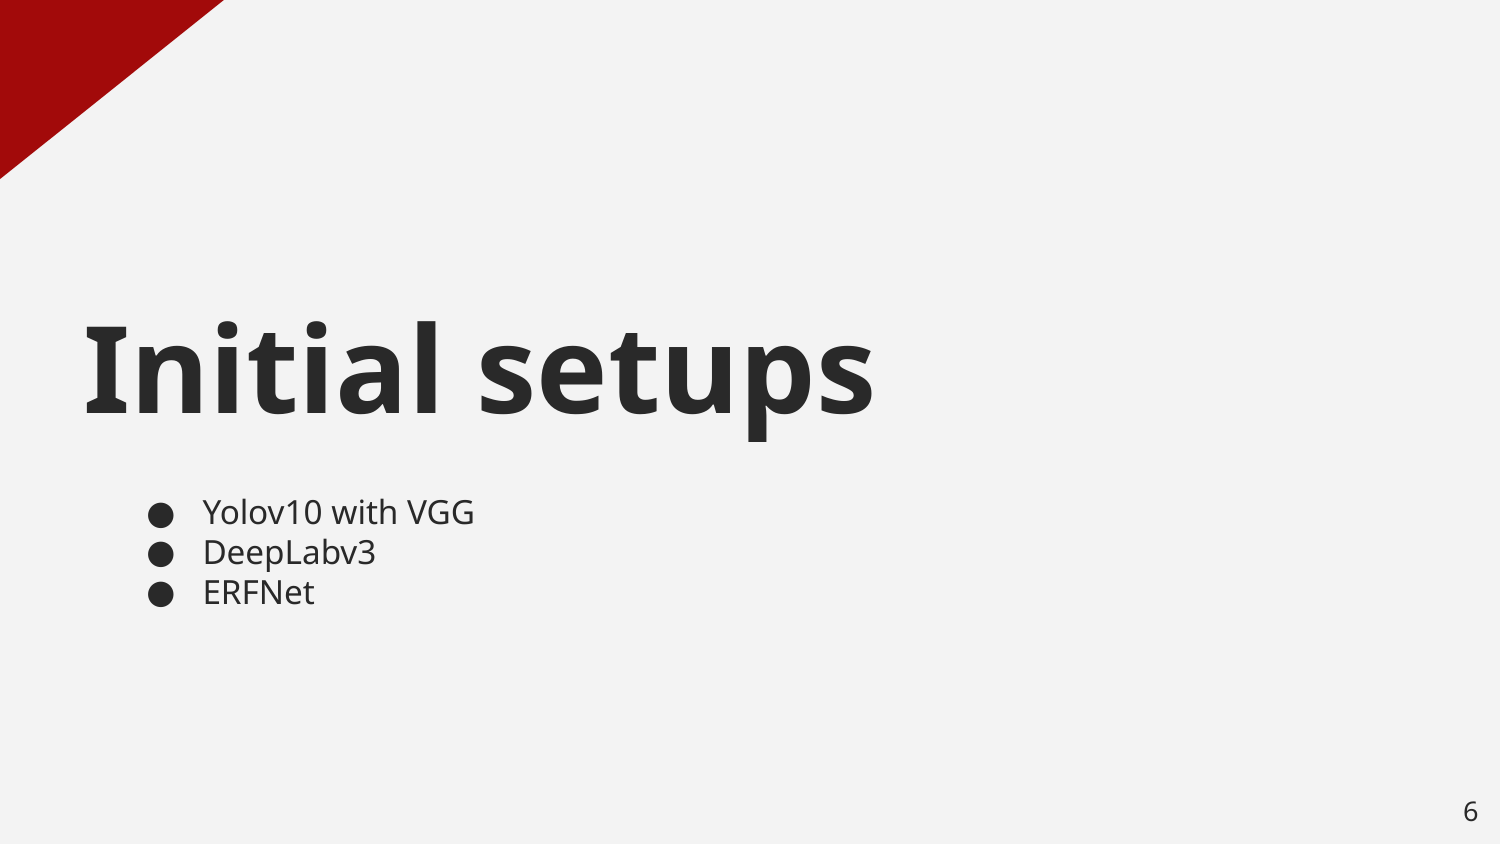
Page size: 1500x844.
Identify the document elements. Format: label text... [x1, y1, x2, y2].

subtitle Yolov10 with VGG DeepLabv3 ERFNet [112, 476, 908, 710]
slide_number 6 [1403, 779, 1494, 844]
title Initial setups [68, 13, 1372, 453]
